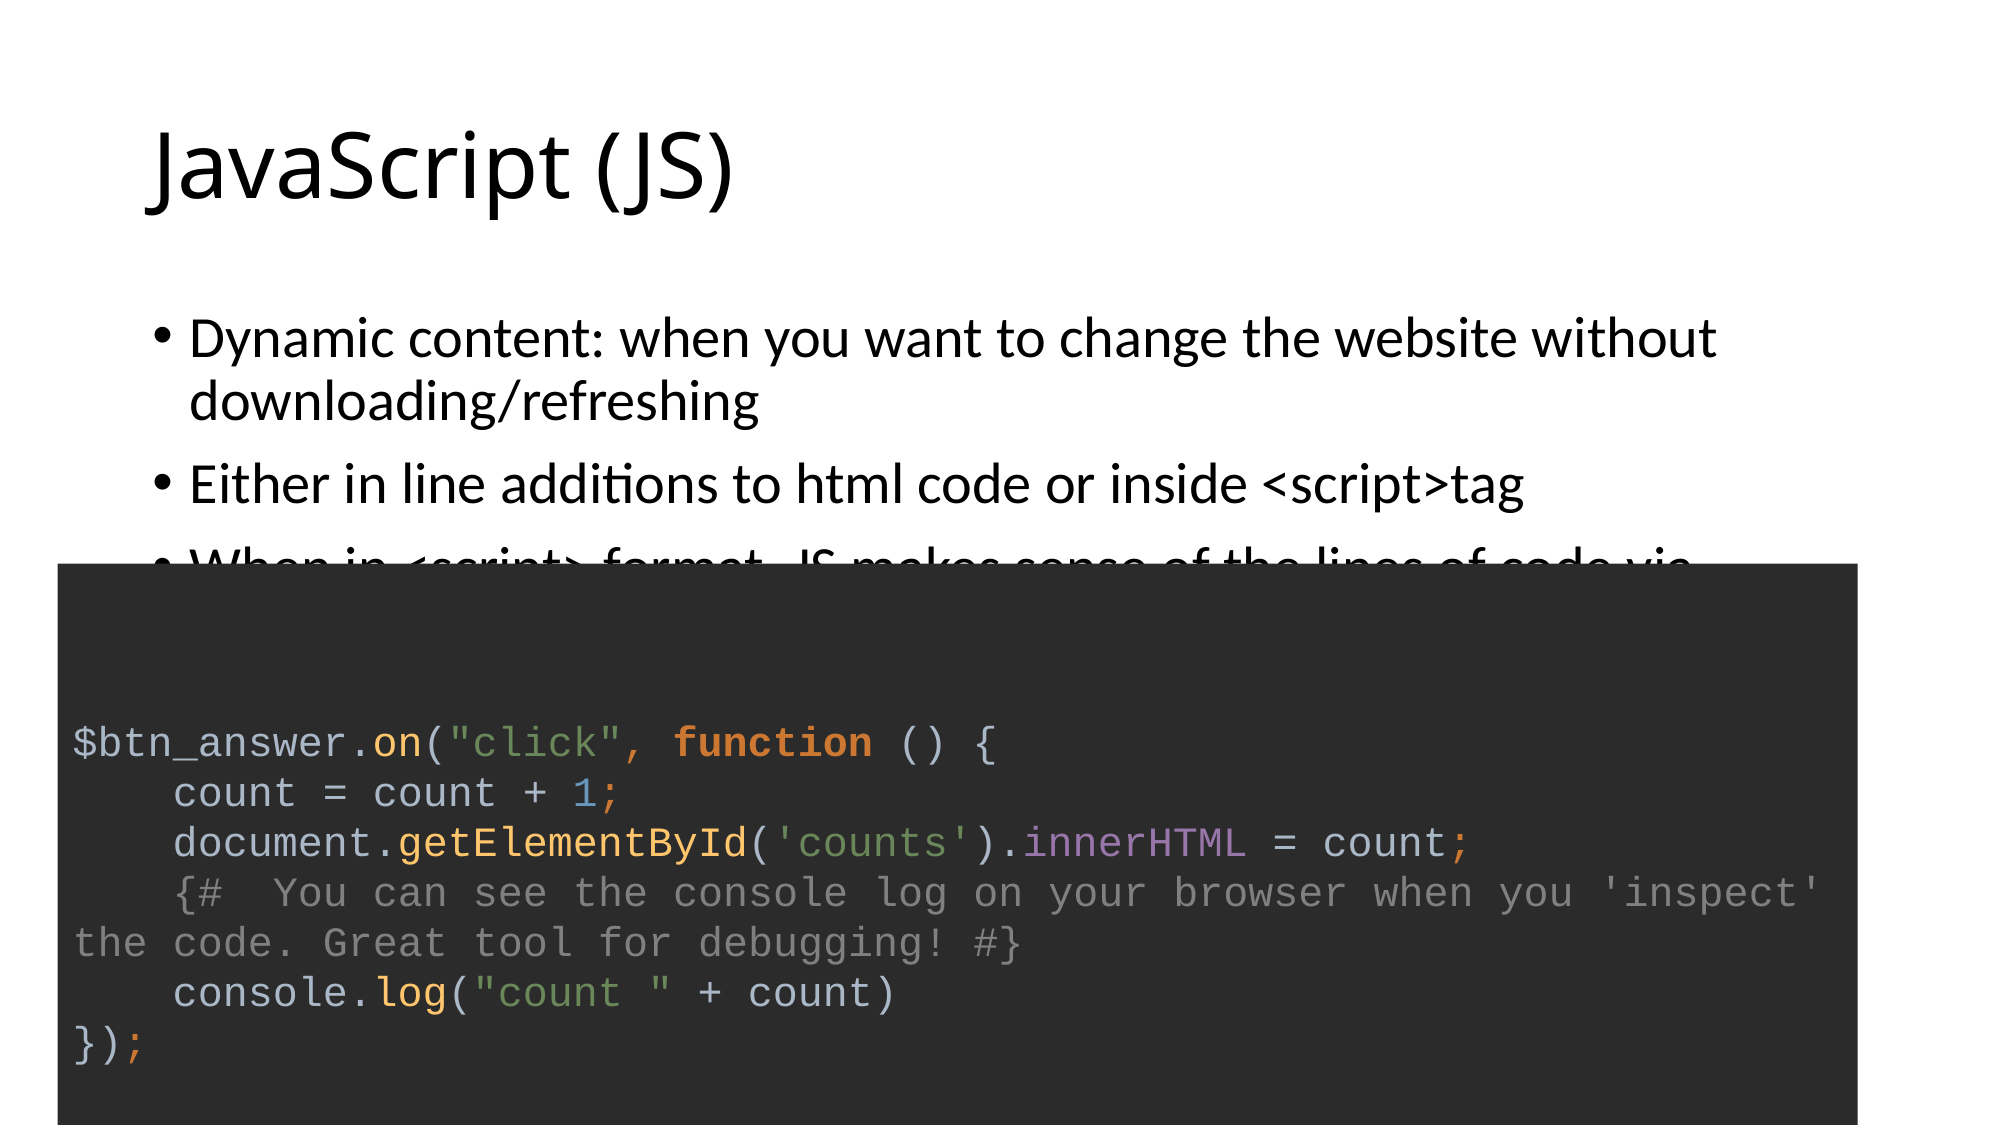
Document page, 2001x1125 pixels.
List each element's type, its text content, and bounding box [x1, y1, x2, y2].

list Dynamic content: when you want to change the website without downloading/refreshing Either in line additions to html code or inside <script>tag When in <script> format, JS makes sense of the lines of code via brackets and semicolons ”;” [137, 299, 1757, 563]
title JavaScript (JS) [137, 59, 1863, 278]
list $btn_answer.on("click", function () { count = count + 1; document.getElementById('counts').innerHTML = count; {# You can see the console log on your browser when you 'inspect' the code. Great tool for debugging! #} console.log("count " + count) }); [57, 563, 1858, 1125]
